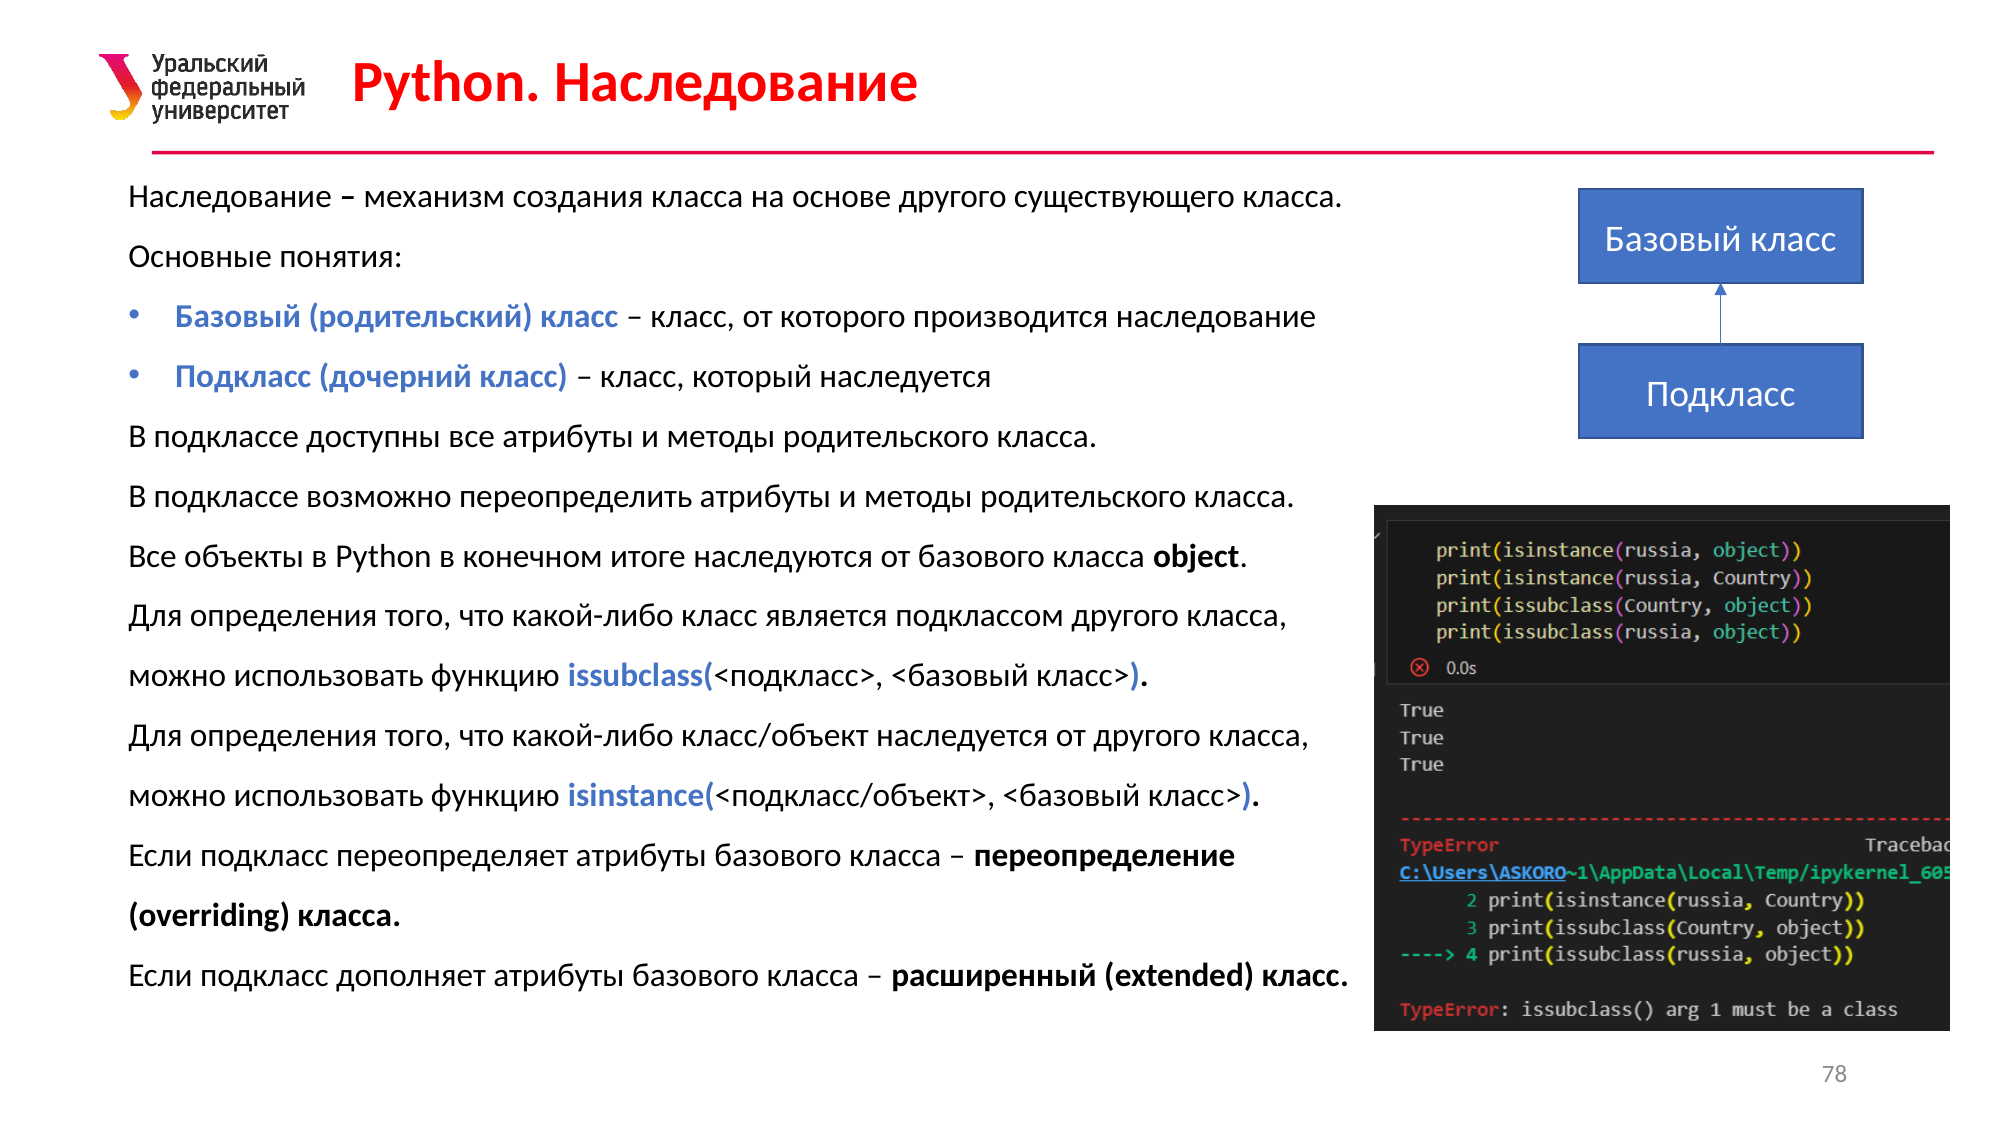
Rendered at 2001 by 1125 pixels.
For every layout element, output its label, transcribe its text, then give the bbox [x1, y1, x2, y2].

text_box Подкласс [1578, 343, 1864, 439]
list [98, 52, 320, 124]
text_box Наследование – механизм создания класса на основе другого существующего класса. Основные понятия: Базовый (родительский) класс – класс, от которого производится наследование Подкласс (дочерний класс) – класс, который наследуется В подклассе доступны все атрибуты и методы родительского класса. В подклассе возможно переопределить атрибуты и методы родительского класса. Все объекты в Python в конечном итоге наследуются от базового класса object. Для определения того, что какой-либо класс является подклассом другого класса, можно использовать функцию issubclass(<подкласс>, <базовый класс>). Для определения того, что какой-либо класс/объект наследуется от другого класса, можно использовать функцию isinstance(<подкласс/объект>, <базовый класс>). Если подкласс переопределяет атрибуты базового класса – переопределение (overriding) класса. Если подкласс дополняет атрибуты базового класса – расширенный (extended) класс. [113, 147, 1375, 1001]
text_box [1375, 150, 1935, 155]
picture [1374, 505, 1950, 1031]
text_box Python. Наследование [337, 36, 1945, 121]
slide_number 78 [1412, 1042, 1863, 1103]
text_box Базовый класс [1578, 188, 1864, 284]
